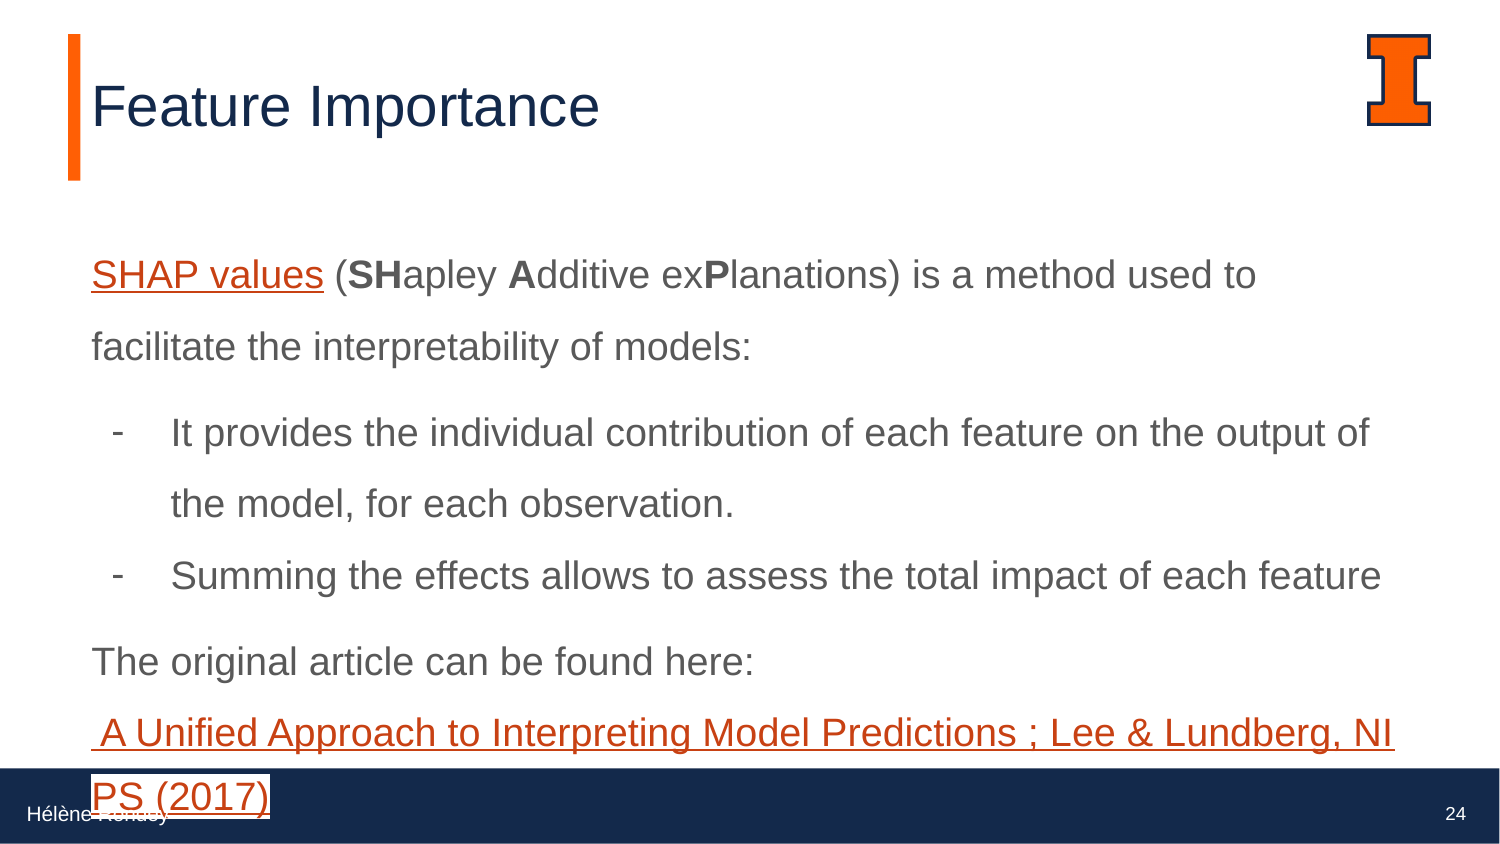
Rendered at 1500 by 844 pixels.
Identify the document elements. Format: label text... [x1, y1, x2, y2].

text_box Hélène Rondey [11, 782, 402, 817]
picture [1367, 34, 1431, 126]
title Feature Importance [80, 34, 1357, 181]
list SHAP values (SHapley Additive exPlanations) is a method used to facilitate the interpretability of models: It provides the individual contribution of each feature on the output of the model, for each observation. Summing the effects allows to assess the total impact of each feature The original article can be found here: A Unified Approach to Interpreting Model Predictions ; Lee & Lundberg, NIPS (2017) [80, 219, 1415, 770]
slide_number 24 [1370, 790, 1478, 836]
